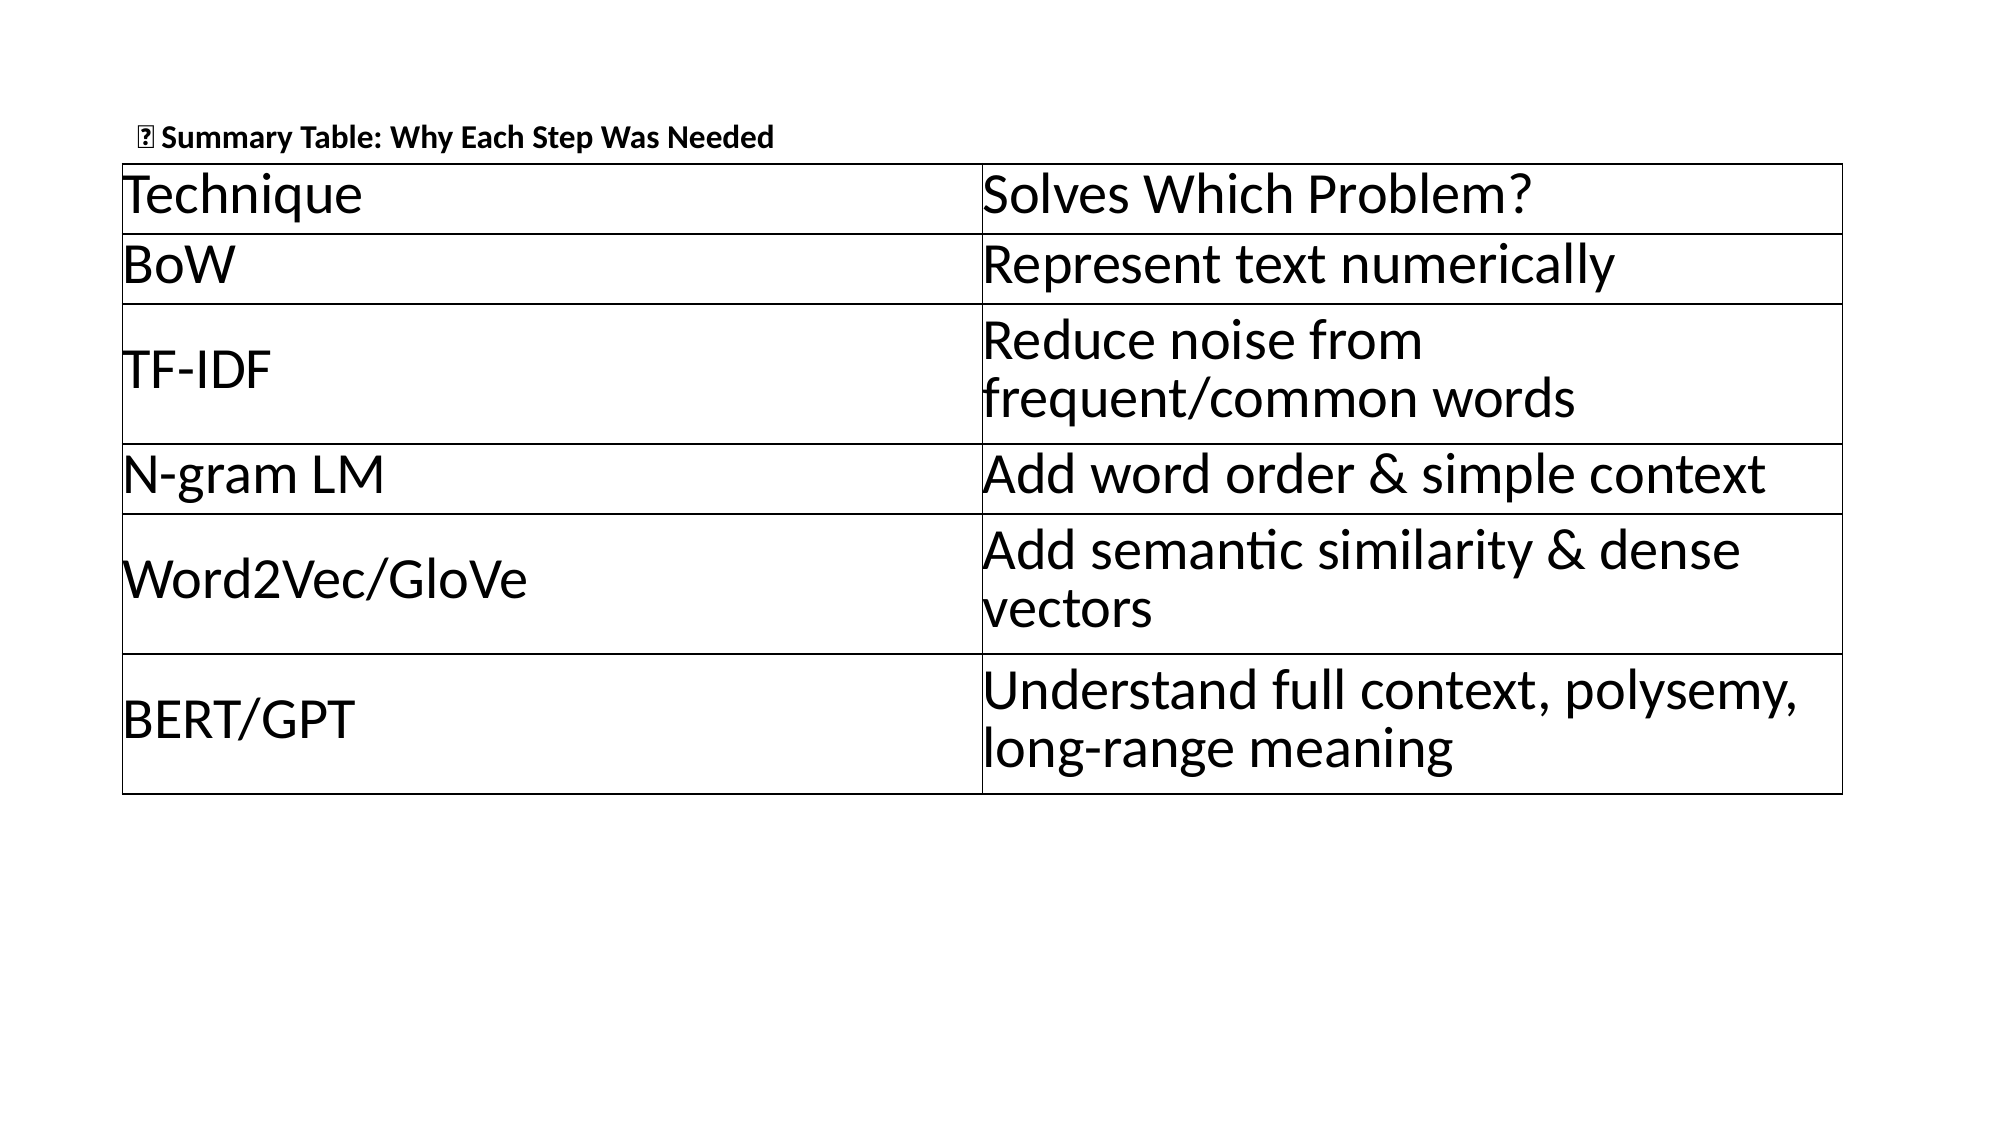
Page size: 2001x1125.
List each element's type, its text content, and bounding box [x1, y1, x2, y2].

table_cell Add word order & simple context [983, 445, 1842, 513]
table_cell BERT/GPT [123, 655, 982, 793]
table_cell Understand full context, polysemy, long-range meaning [983, 655, 1842, 793]
table_header Technique [123, 165, 982, 233]
text_box 📘 Summary Table: Why Each Step Was Needed [122, 108, 956, 163]
table_cell Word2Vec/GloVe [123, 515, 982, 653]
table_cell Represent text numerically [983, 235, 1842, 303]
table_cell TF-IDF [123, 305, 982, 443]
table_cell N-gram LM [123, 445, 982, 513]
table_header Solves Which Problem? [983, 165, 1842, 233]
table_cell Add semantic similarity & dense vectors [983, 515, 1842, 653]
table_cell Reduce noise from frequent/common words [983, 305, 1842, 443]
table_cell BoW [123, 235, 982, 303]
